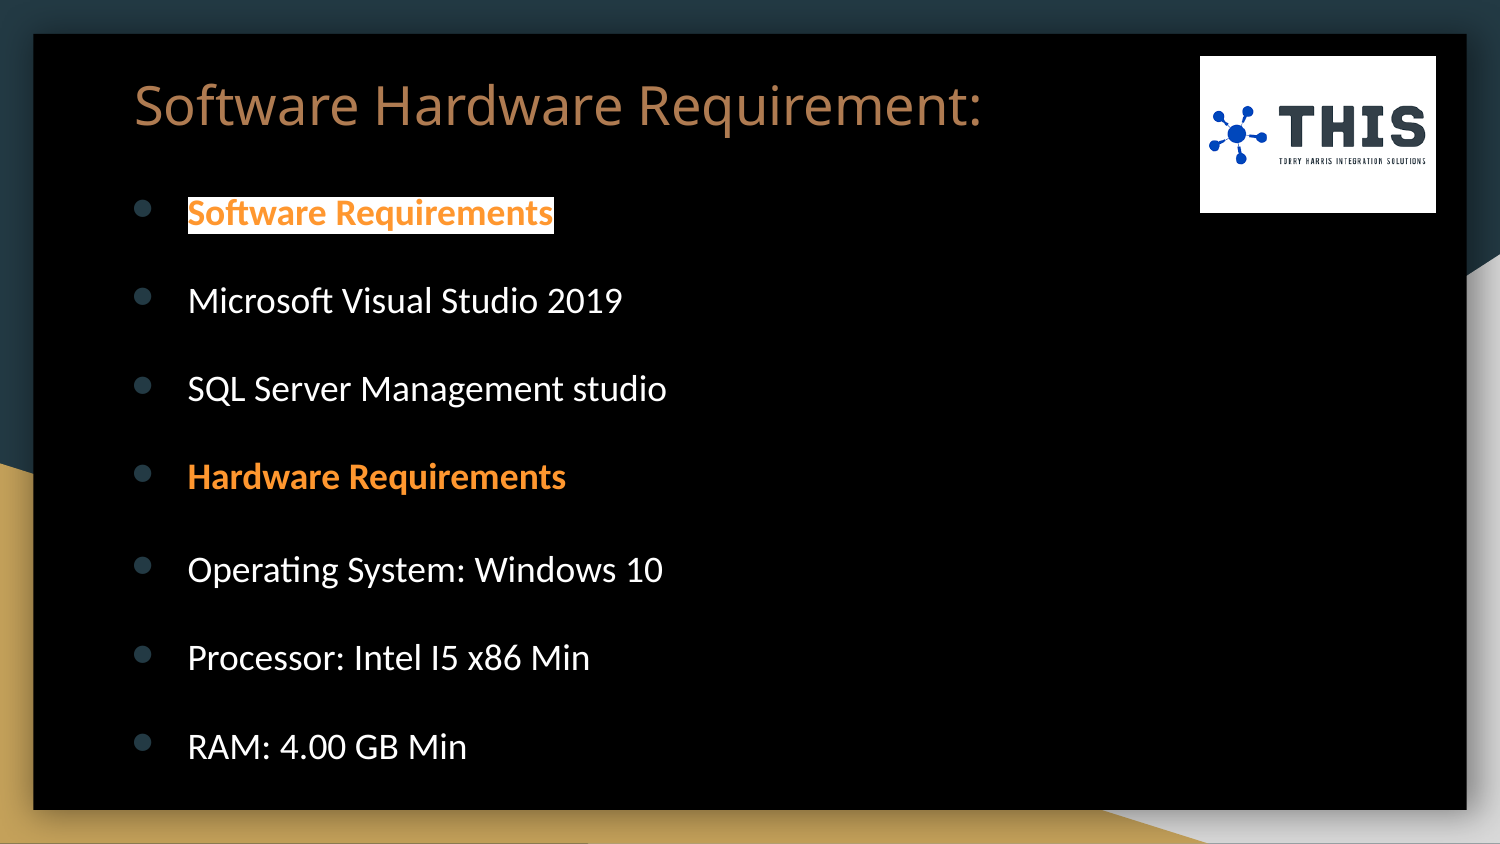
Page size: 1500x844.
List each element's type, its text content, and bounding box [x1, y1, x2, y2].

list Software Requirements Microsoft Visual Studio 2019 SQL Server Management studio Hardware Requirements Operating System: Windows 10 Processor: Intel I5 x86 Min RAM: 4.00 GB Min [112, 150, 1366, 807]
title Software Hardware Requirement: [134, 56, 1198, 150]
picture [1200, 56, 1437, 214]
